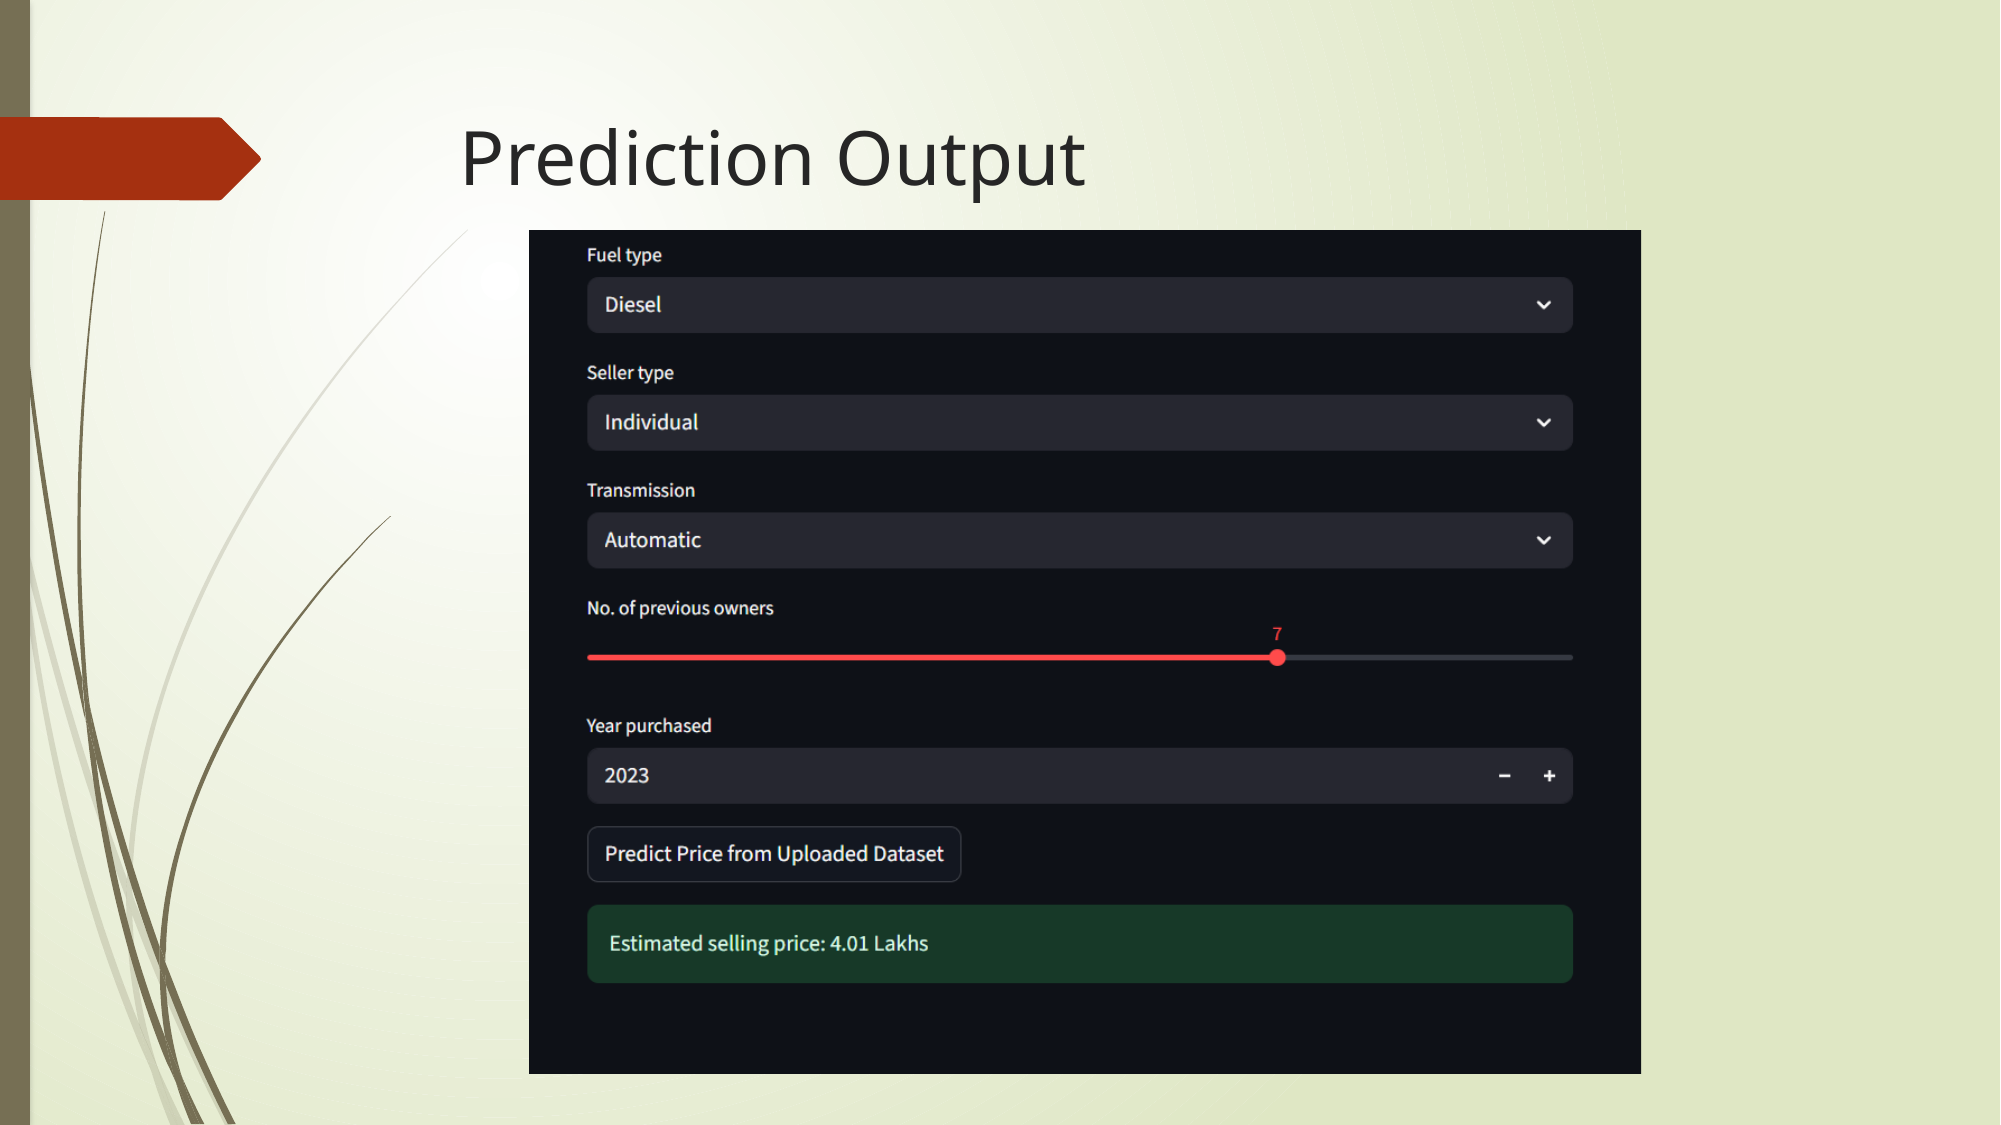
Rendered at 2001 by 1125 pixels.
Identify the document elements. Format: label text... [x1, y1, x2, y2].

picture [528, 230, 1642, 1074]
title Prediction Output [425, 102, 1888, 1074]
